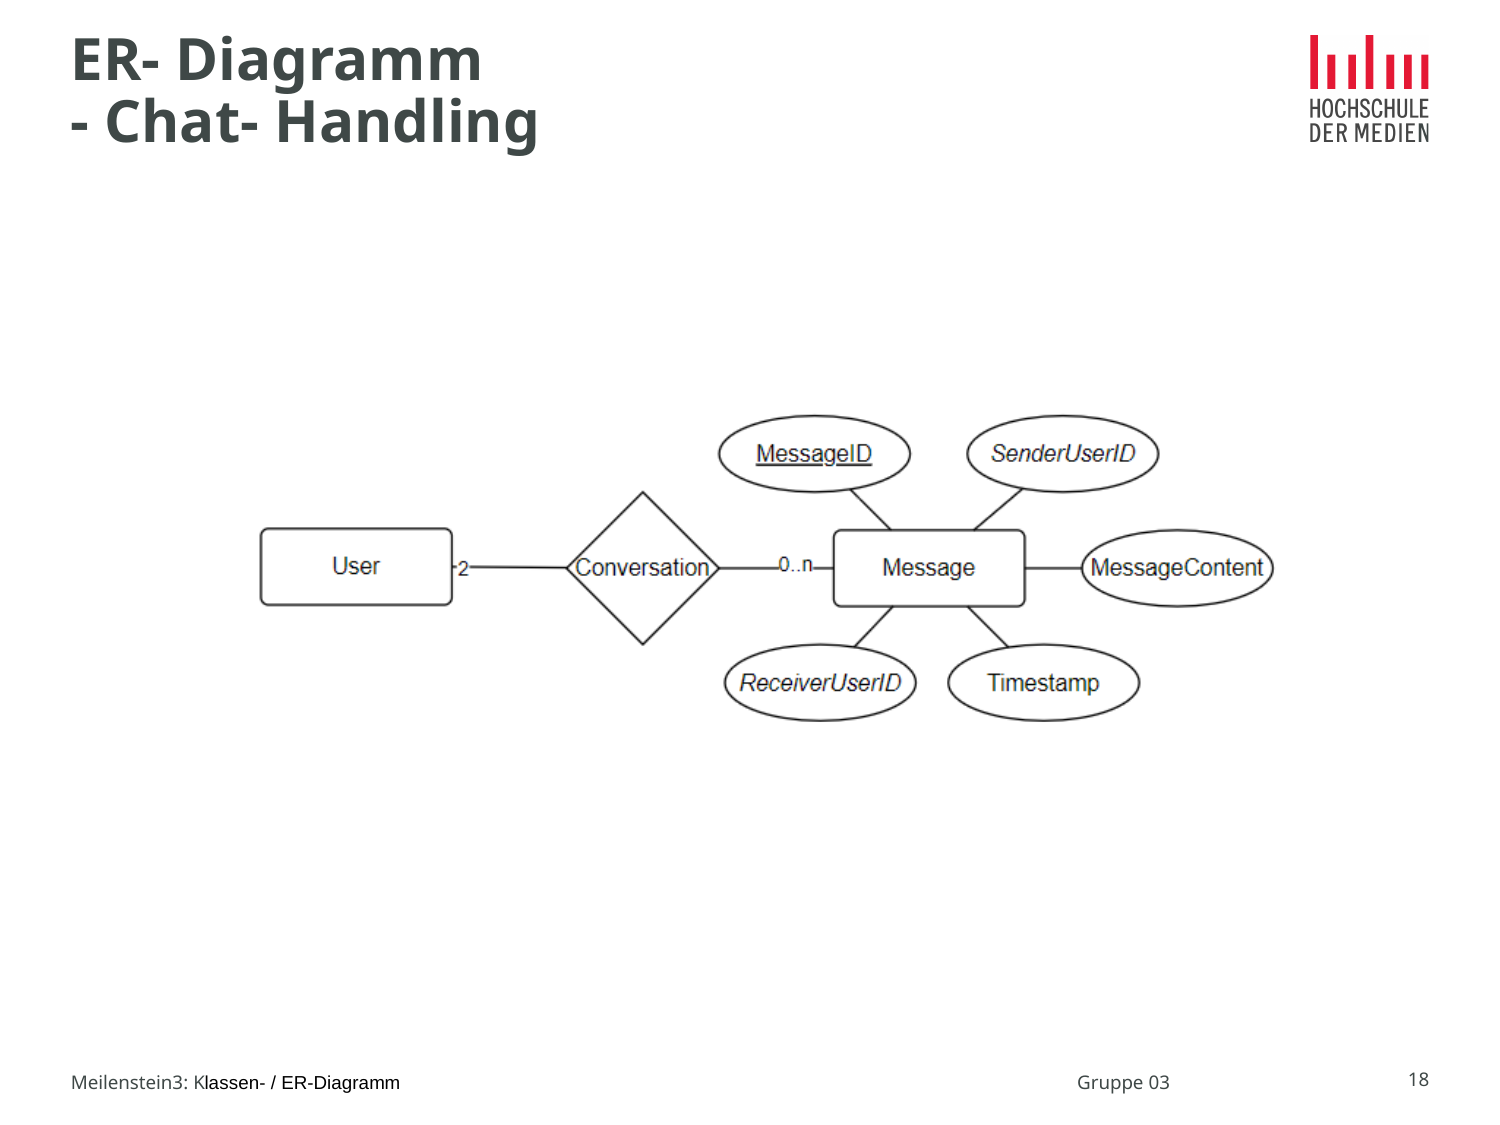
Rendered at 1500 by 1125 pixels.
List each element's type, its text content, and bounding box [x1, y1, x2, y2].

title ER- Diagramm - Chat- Handling [70, 35, 1421, 155]
picture [171, 345, 1329, 780]
